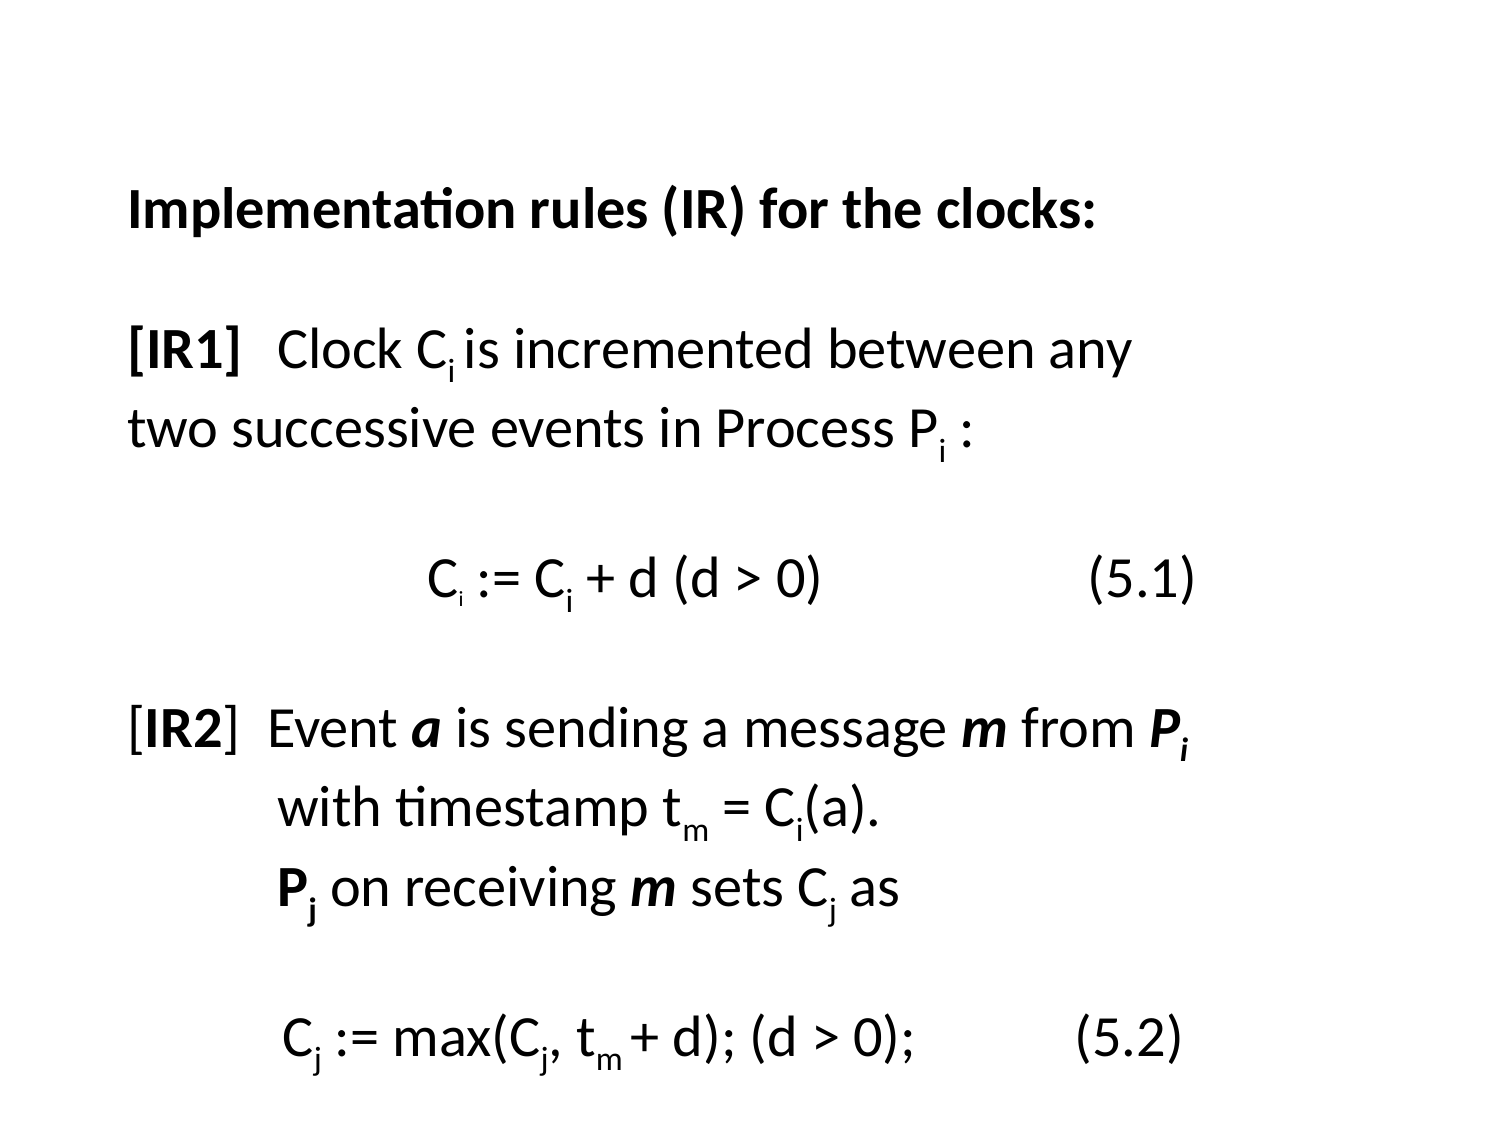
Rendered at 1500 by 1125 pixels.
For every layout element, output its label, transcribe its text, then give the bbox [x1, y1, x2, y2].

text_box Implementation rules (IR) for the clocks: [IR1] Clock Ci is incremented between any two successive events in Process Pi : Ci := Ci + d (d > 0) (5.1) [IR2] Event a is sending a message m from Pi with timestamp tm = Ci(a). Pj on receiving m sets Cj as Cj := max(Cj, tm + d); (d > 0); (5.2) [112, 162, 1213, 1085]
slide_number 21 [1074, 1042, 1425, 1103]
